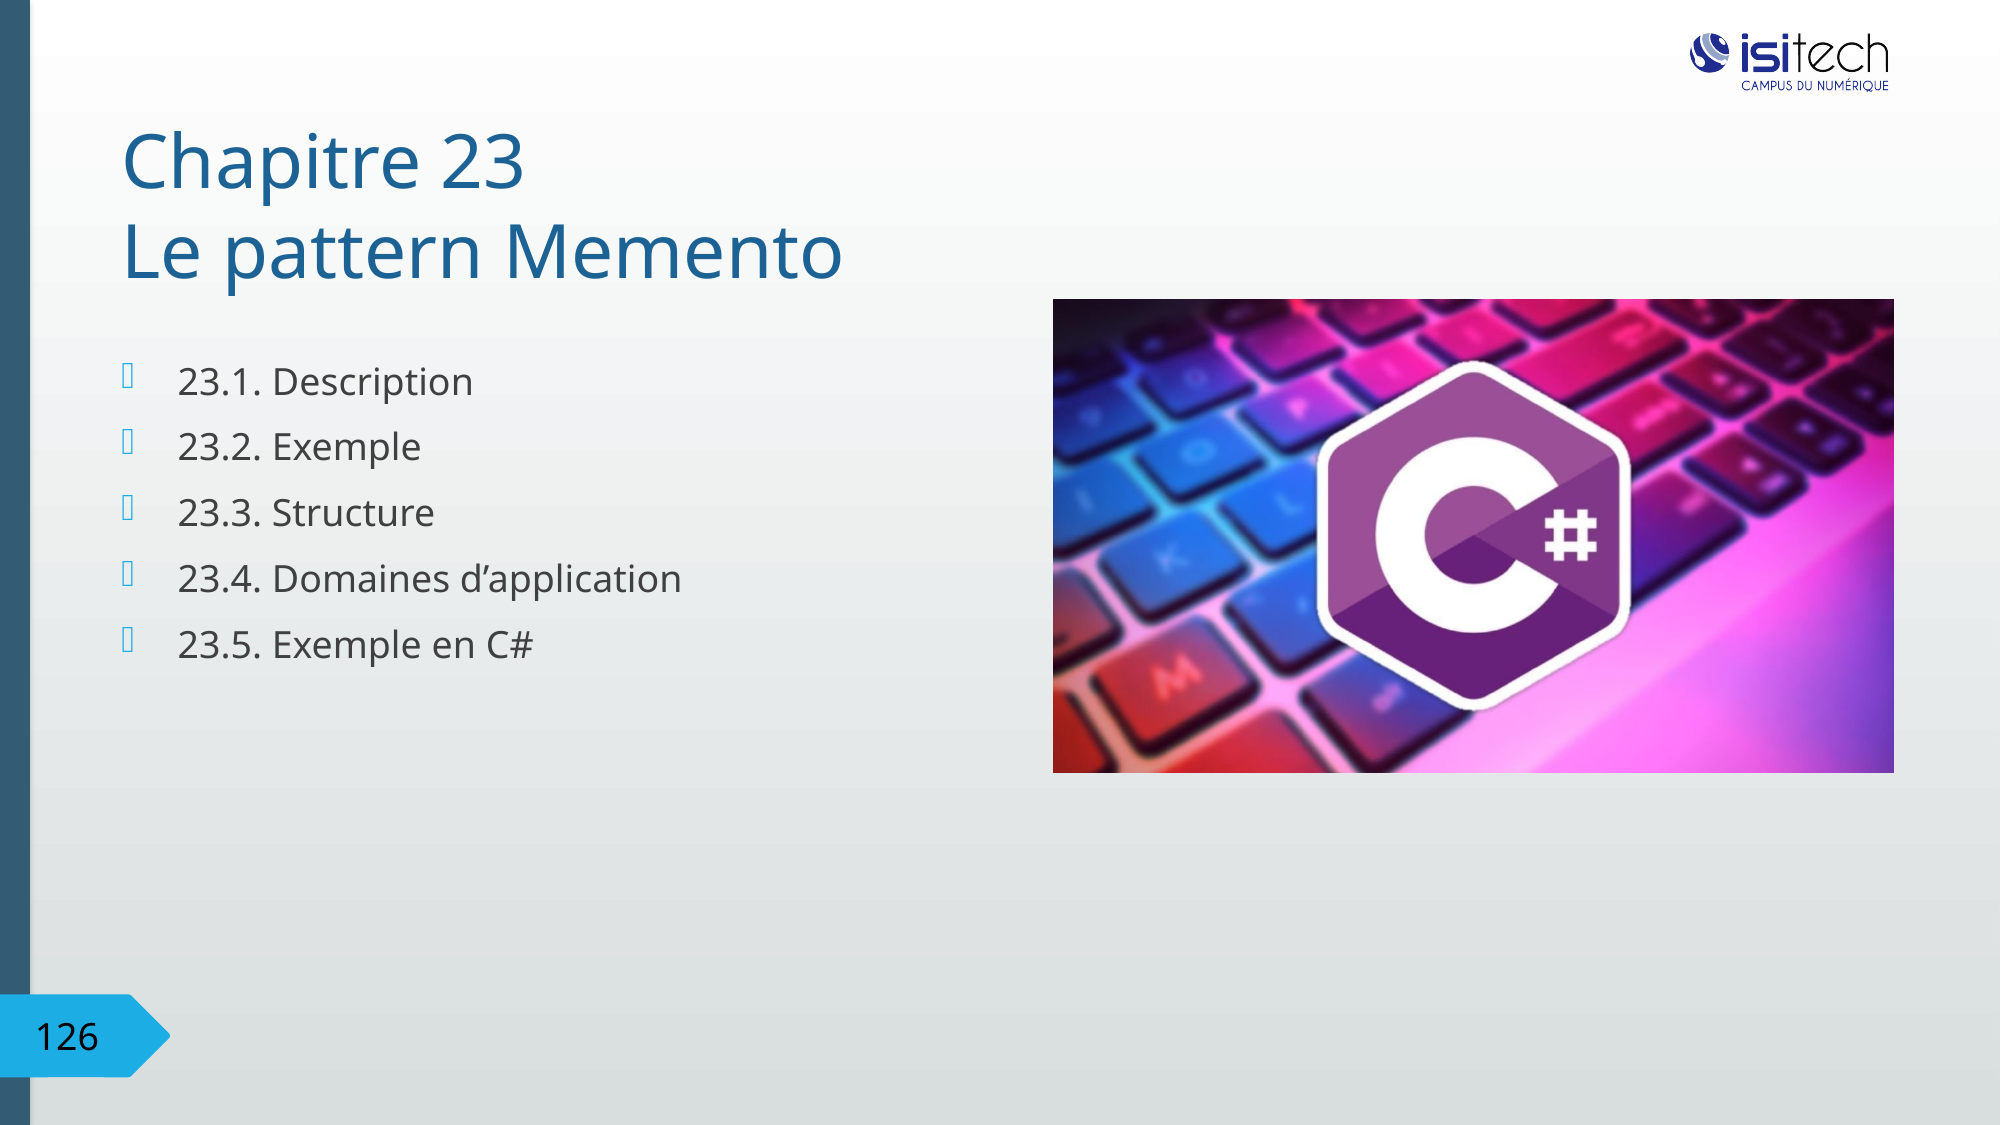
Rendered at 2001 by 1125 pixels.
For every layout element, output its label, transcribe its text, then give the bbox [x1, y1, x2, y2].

list 23.1. Description 23.2. Exemple 23.3. Structure 23.4. Domaines d’application 23.5. Exemple en C# [106, 350, 947, 967]
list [1052, 299, 1894, 773]
title Chapitre 23 Le pattern Memento [106, 105, 947, 313]
slide_number 126 [19, 1006, 148, 1067]
picture [1690, 33, 1889, 94]
